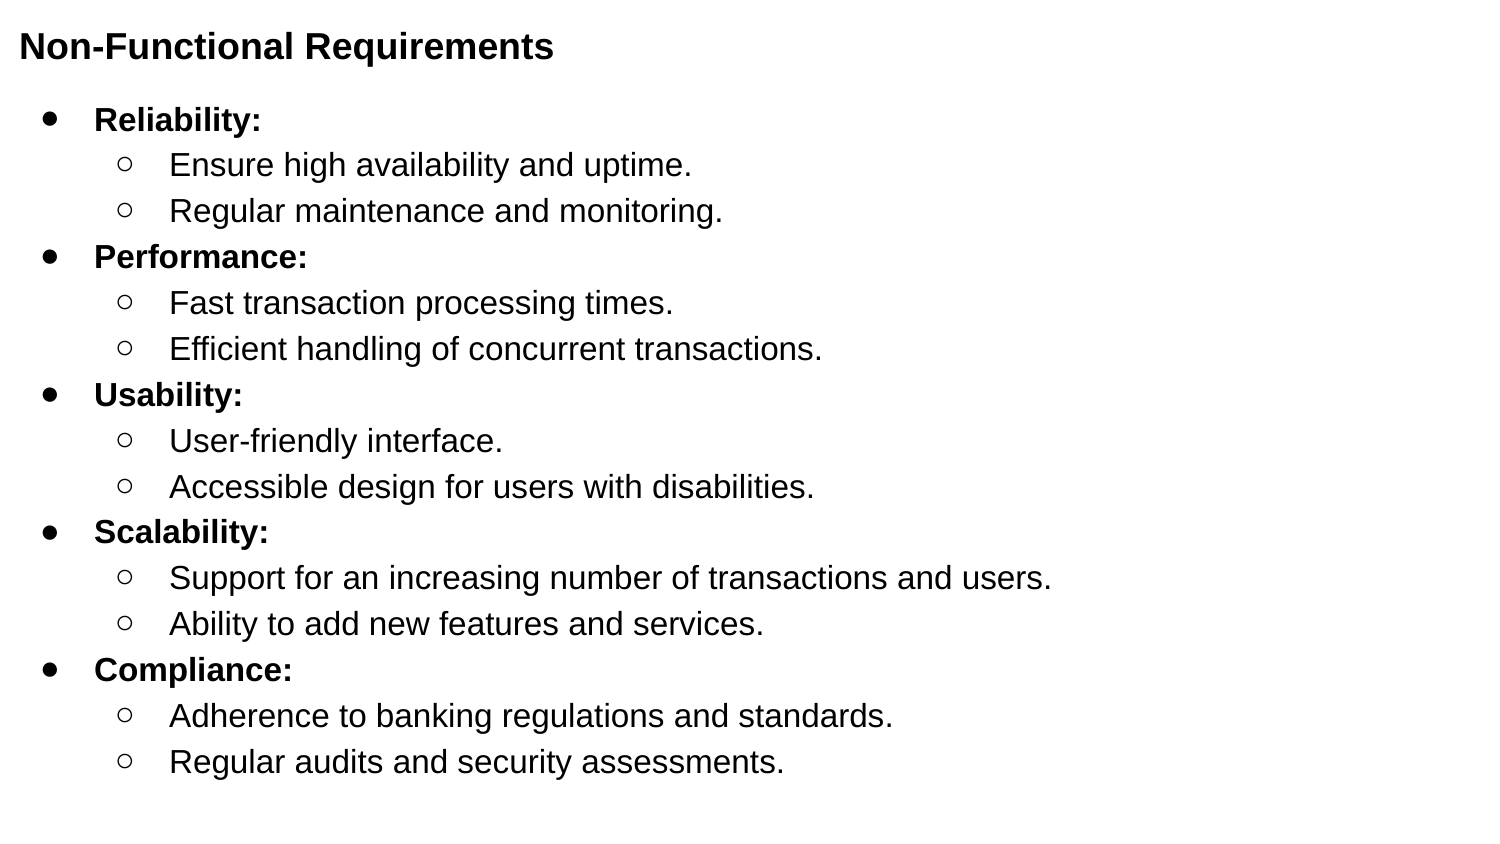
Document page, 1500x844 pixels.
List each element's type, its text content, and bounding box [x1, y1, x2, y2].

text_box Non-Functional Requirements Reliability: Ensure high availability and uptime. Regular maintenance and monitoring. Performance: Fast transaction processing times. Efficient handling of concurrent transactions. Usability: User-friendly interface. Accessible design for users with disabilities. Scalability: Support for an increasing number of transactions and users. Ability to add new features and services. Compliance: Adherence to banking regulations and standards. Regular audits and security assessments. [4, 0, 1500, 844]
